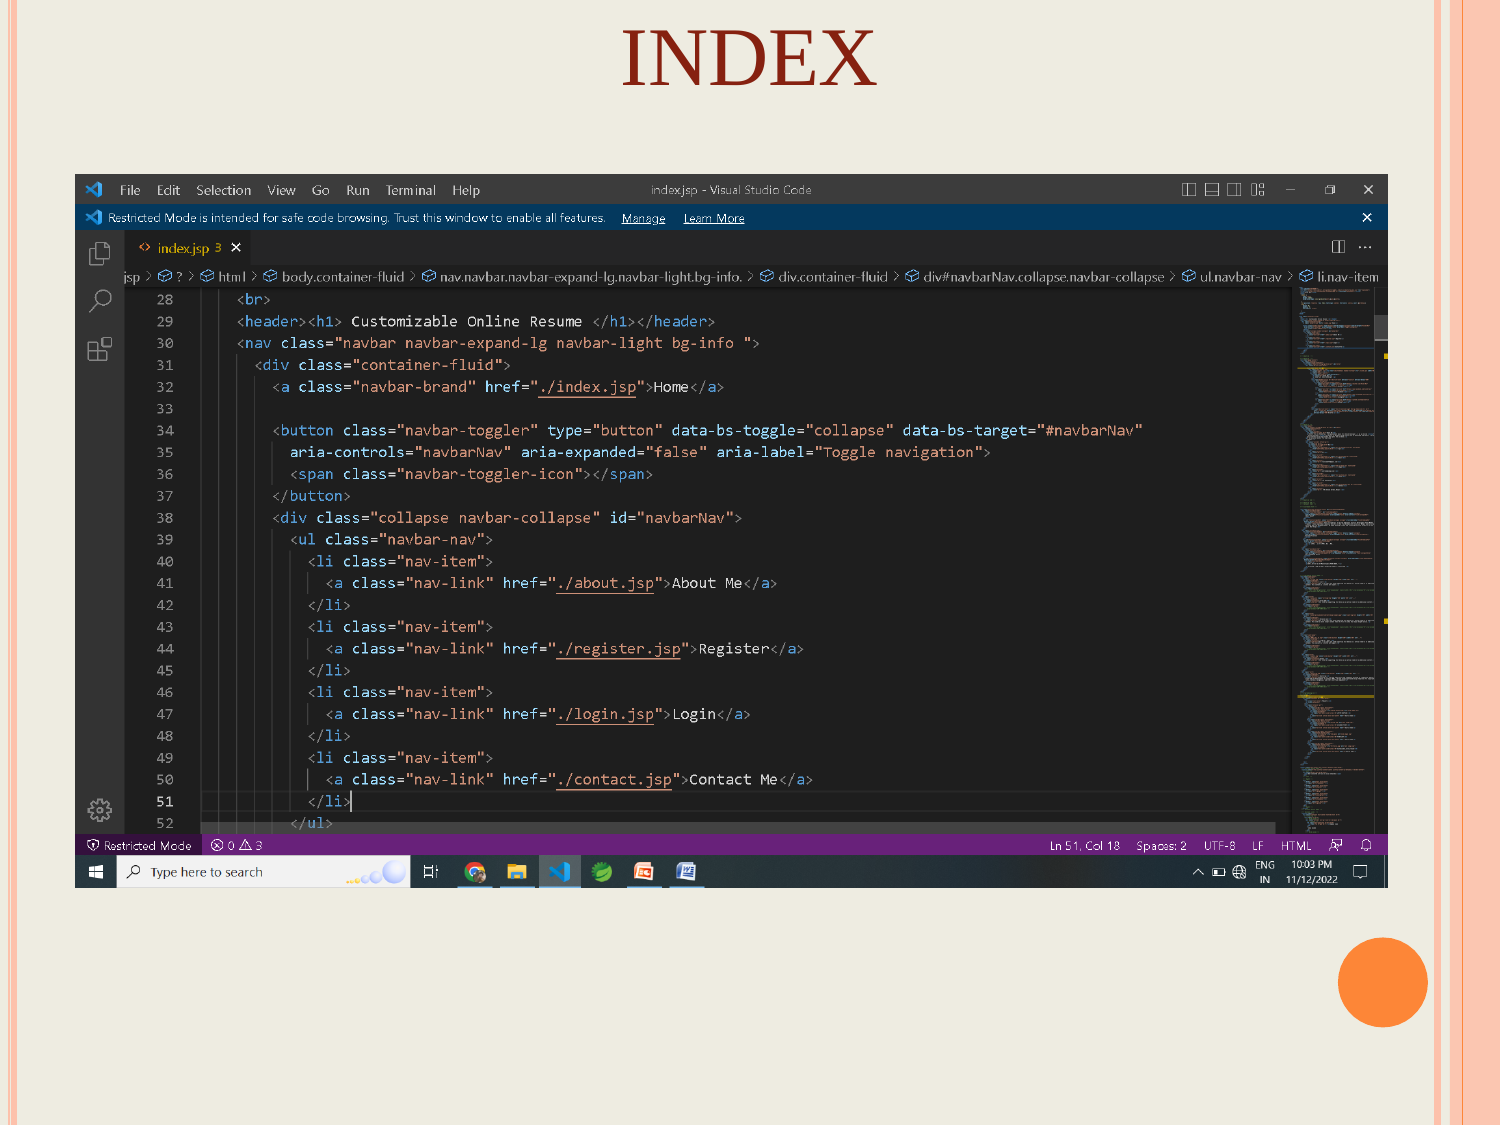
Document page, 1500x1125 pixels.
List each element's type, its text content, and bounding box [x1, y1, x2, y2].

picture [74, 174, 1388, 888]
title INDEX [98, 2, 1402, 107]
